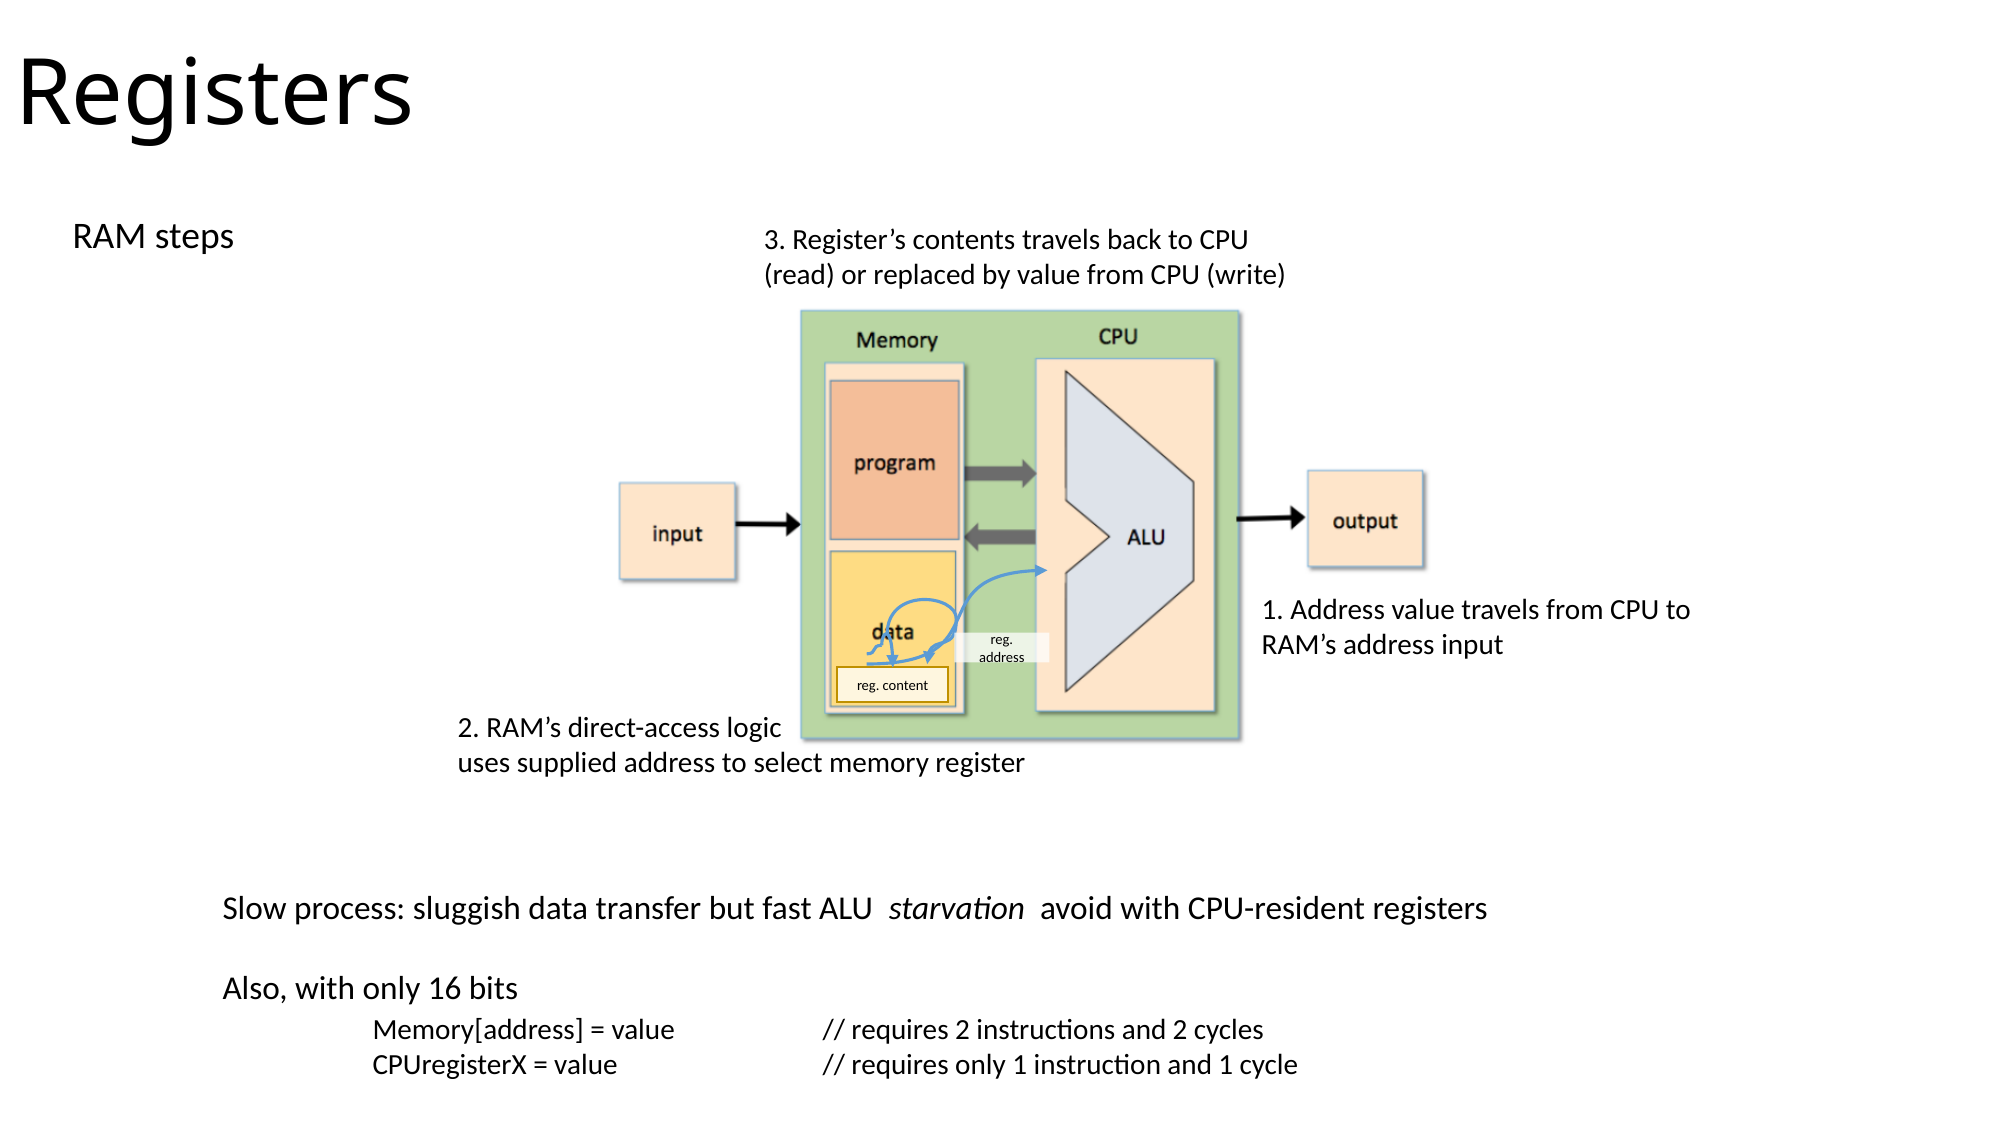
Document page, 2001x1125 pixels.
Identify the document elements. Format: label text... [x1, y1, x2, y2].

title Registers [0, 0, 2000, 204]
text_box 1. Address value travels from CPU to RAM’s address input [1435, 583, 1732, 668]
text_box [866, 645, 882, 654]
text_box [866, 570, 1048, 664]
text_box 3. Register’s contents travels back to CPU (read) or replaced by value from CPU (write) [748, 213, 1309, 298]
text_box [876, 650, 899, 662]
picture [612, 303, 1435, 764]
text_box 2. RAM’s direct-access logic uses supplied address to select memory register [442, 700, 1056, 786]
